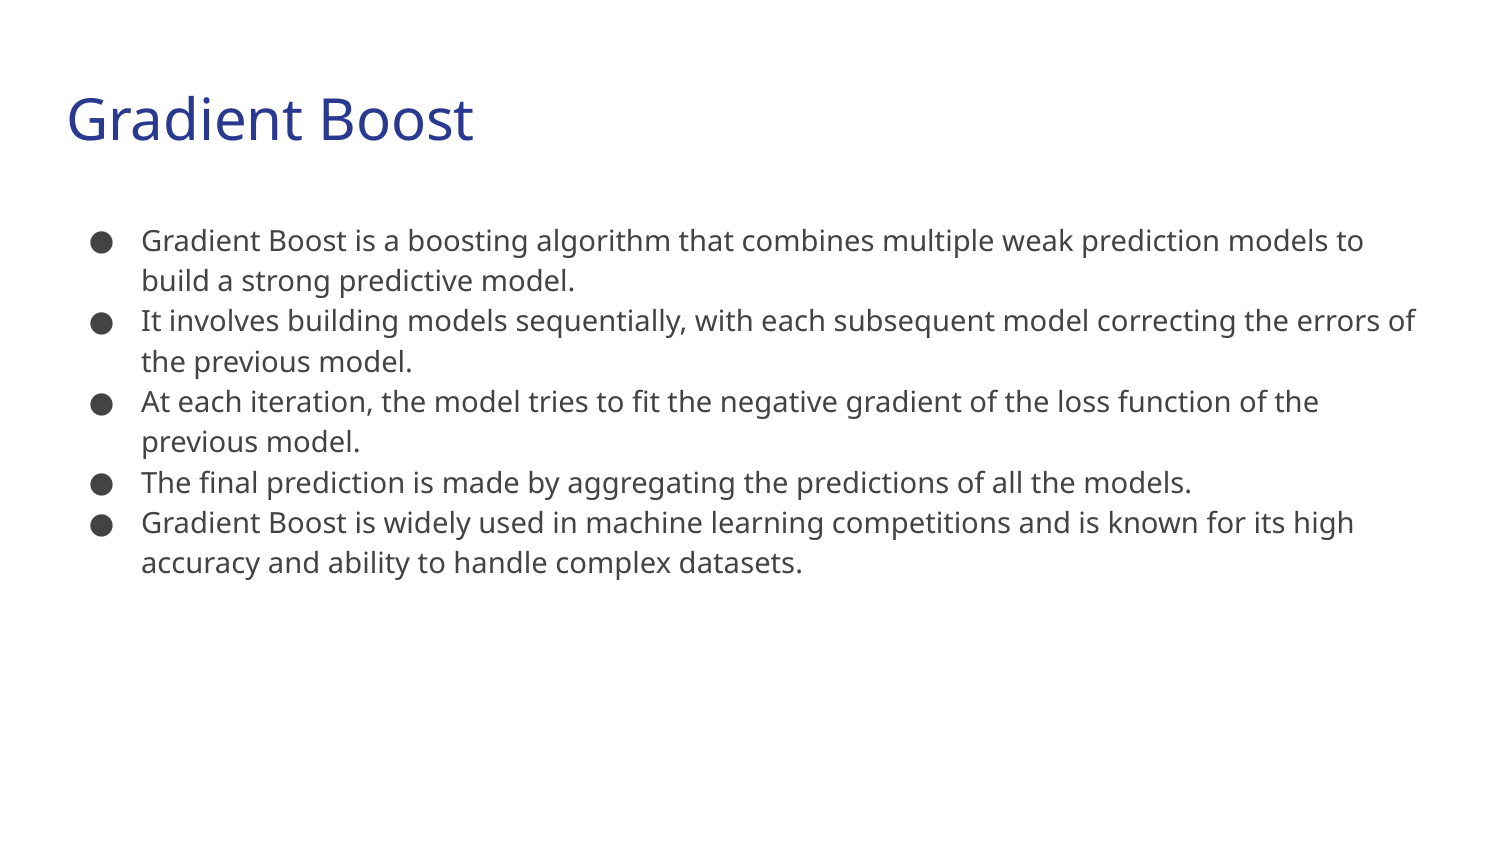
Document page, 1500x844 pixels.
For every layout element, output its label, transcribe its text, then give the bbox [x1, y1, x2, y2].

title Gradient Boost [51, 67, 1449, 167]
list Gradient Boost is a boosting algorithm that combines multiple weak prediction models to build a strong predictive model. It involves building models sequentially, with each subsequent model correcting the errors of the previous model. At each iteration, the model tries to fit the negative gradient of the loss function of the previous model. The final prediction is made by aggregating the predictions of all the models. Gradient Boost is widely used in machine learning competitions and is known for its high accuracy and ability to handle complex datasets. [51, 201, 1449, 787]
